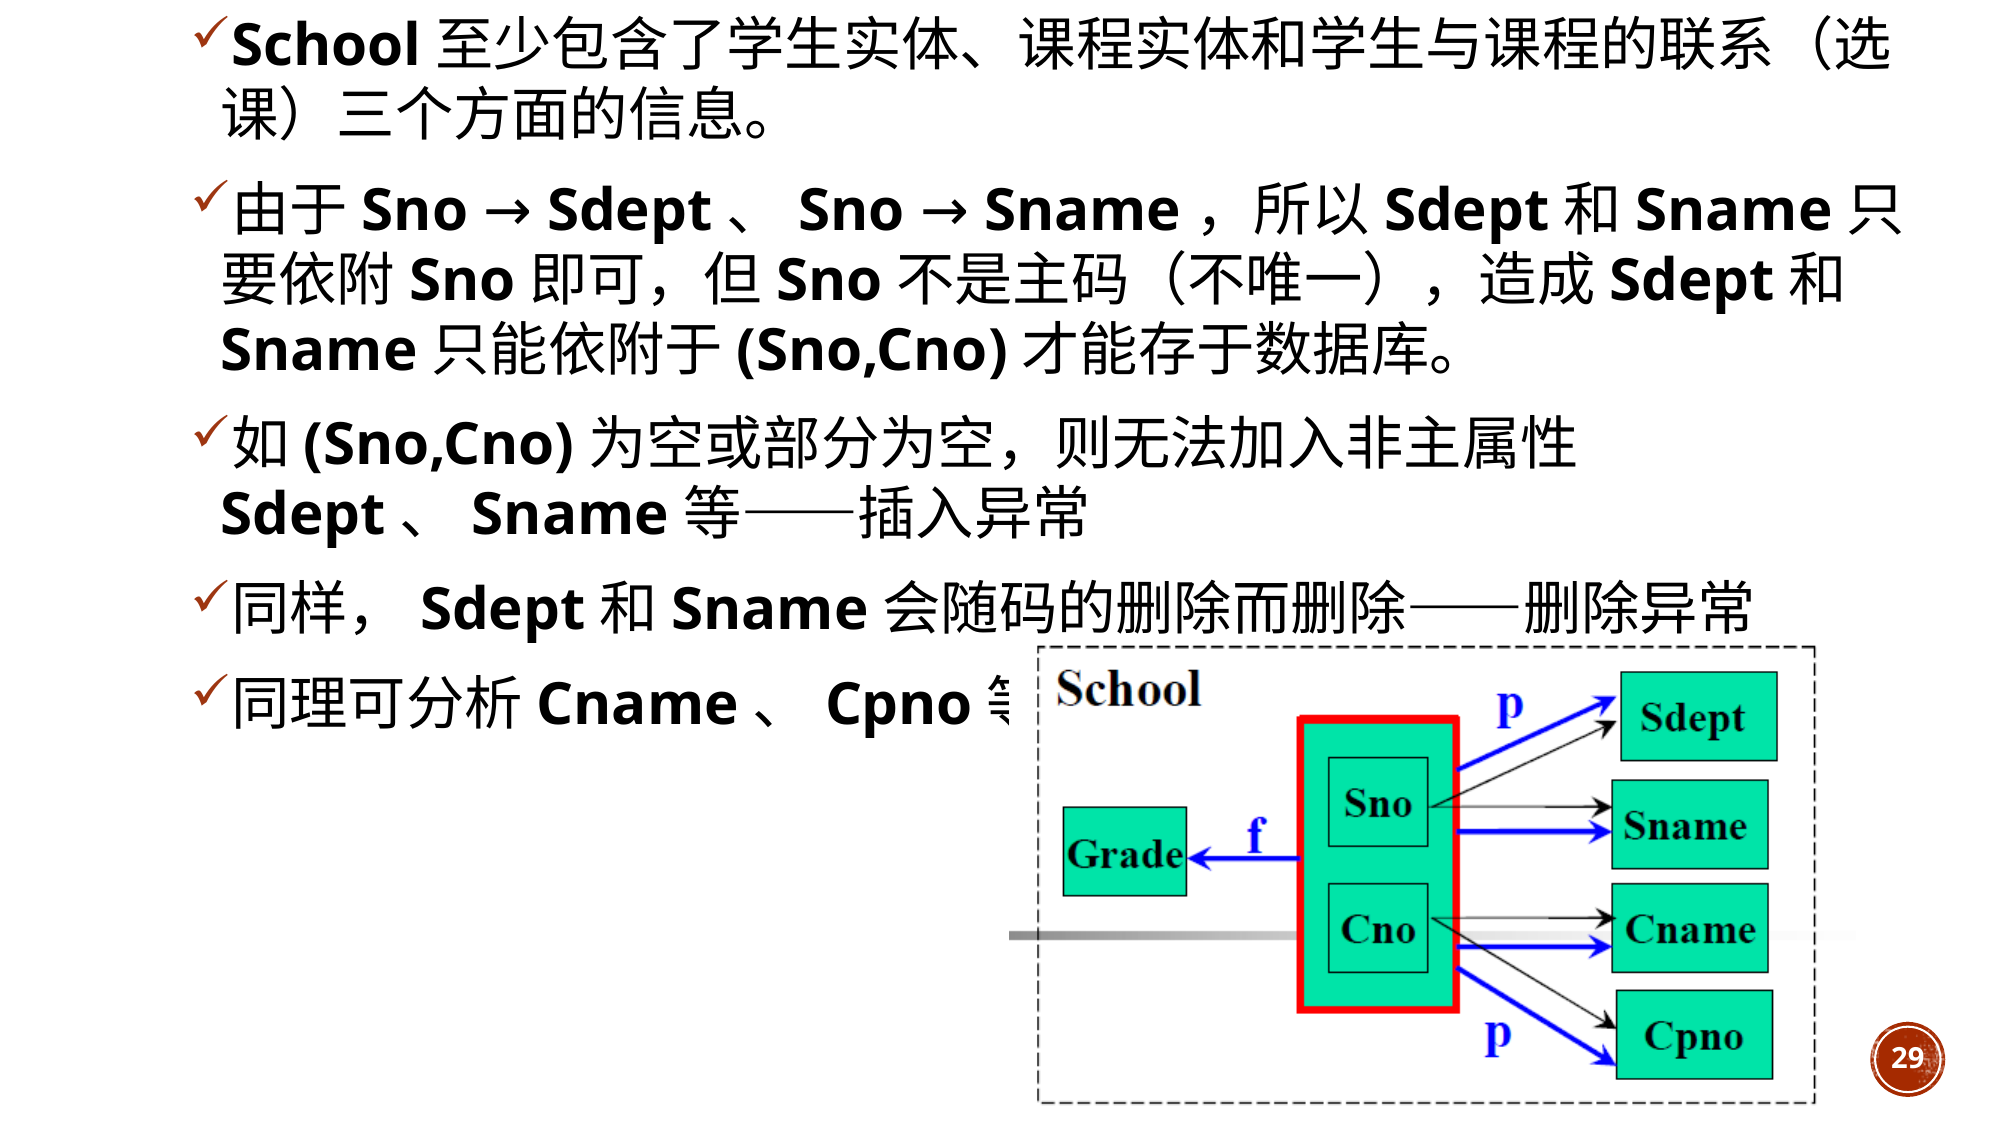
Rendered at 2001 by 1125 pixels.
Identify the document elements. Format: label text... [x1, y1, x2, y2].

list School至少包含了学生实体、课程实体和学生与课程的联系（选课）三个方面的信息。 由于Sno → Sdept、Sno → Sname，所以Sdept和Sname只要依附Sno即可，但Sno不是主码（不唯一），造成Sdept和Sname只能依附于(Sno,Cno)才能存于数据库。 如(Sno,Cno)为空或部分为空，则无法加入非主属性Sdept、Sname等——插入异常 同样，Sdept和Sname会随码的删除而删除——删除异常 同理可分析Cname、Cpno等 [175, 0, 1961, 817]
picture [1009, 640, 1856, 1122]
slide_number 29 [1856, 1028, 1961, 1089]
